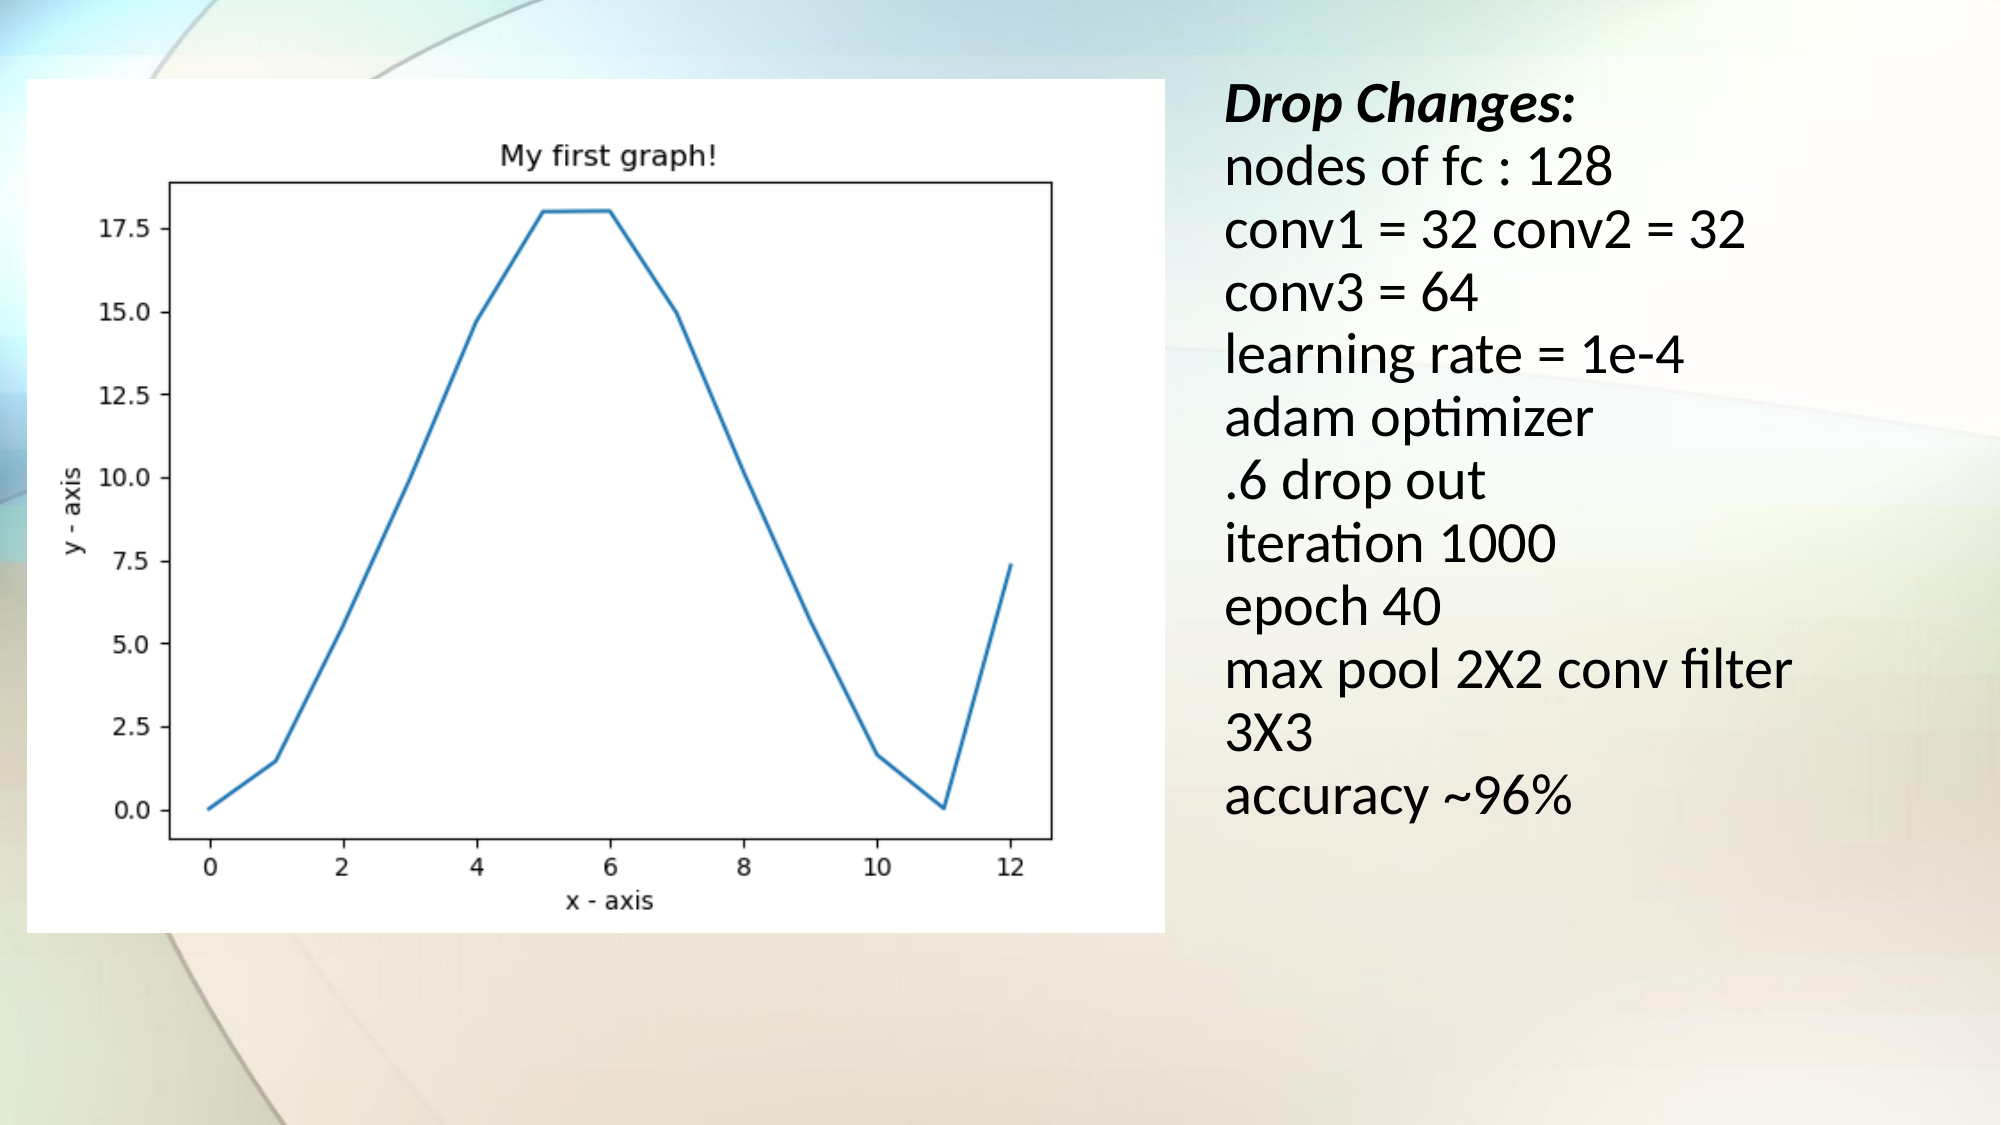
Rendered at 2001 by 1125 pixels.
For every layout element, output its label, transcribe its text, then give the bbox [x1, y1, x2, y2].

list Drop Changes: nodes of fc : 128 conv1 = 32 conv2 = 32 conv3 = 64 learning rate = 1e-4 adam optimizer .6 drop out iteration 1000 epoch 40 max pool 2X2 conv filter 3X3 accuracy ~96% [1204, 51, 1823, 992]
picture [0, 0, 2001, 1125]
